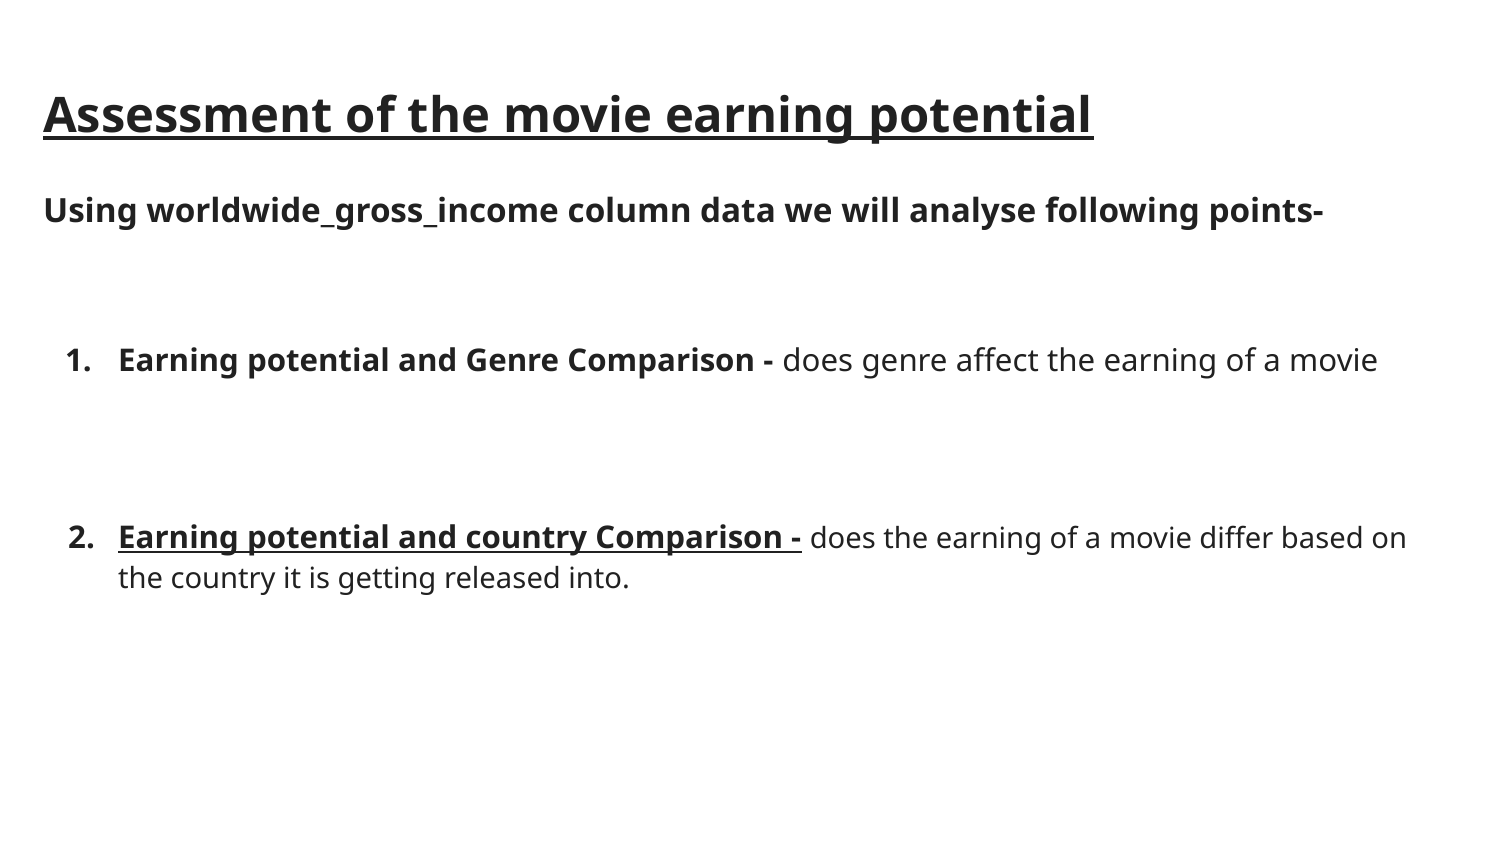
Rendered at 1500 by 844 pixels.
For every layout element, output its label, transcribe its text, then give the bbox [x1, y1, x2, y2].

text_box Assessment of the movie earning potential Using worldwide_gross_income column data we will analyse following points- Earning potential and Genre Comparison - does genre affect the earning of a movie Earning potential and country Comparison - does the earning of a movie differ based on the country it is getting released into. [28, 33, 1459, 844]
